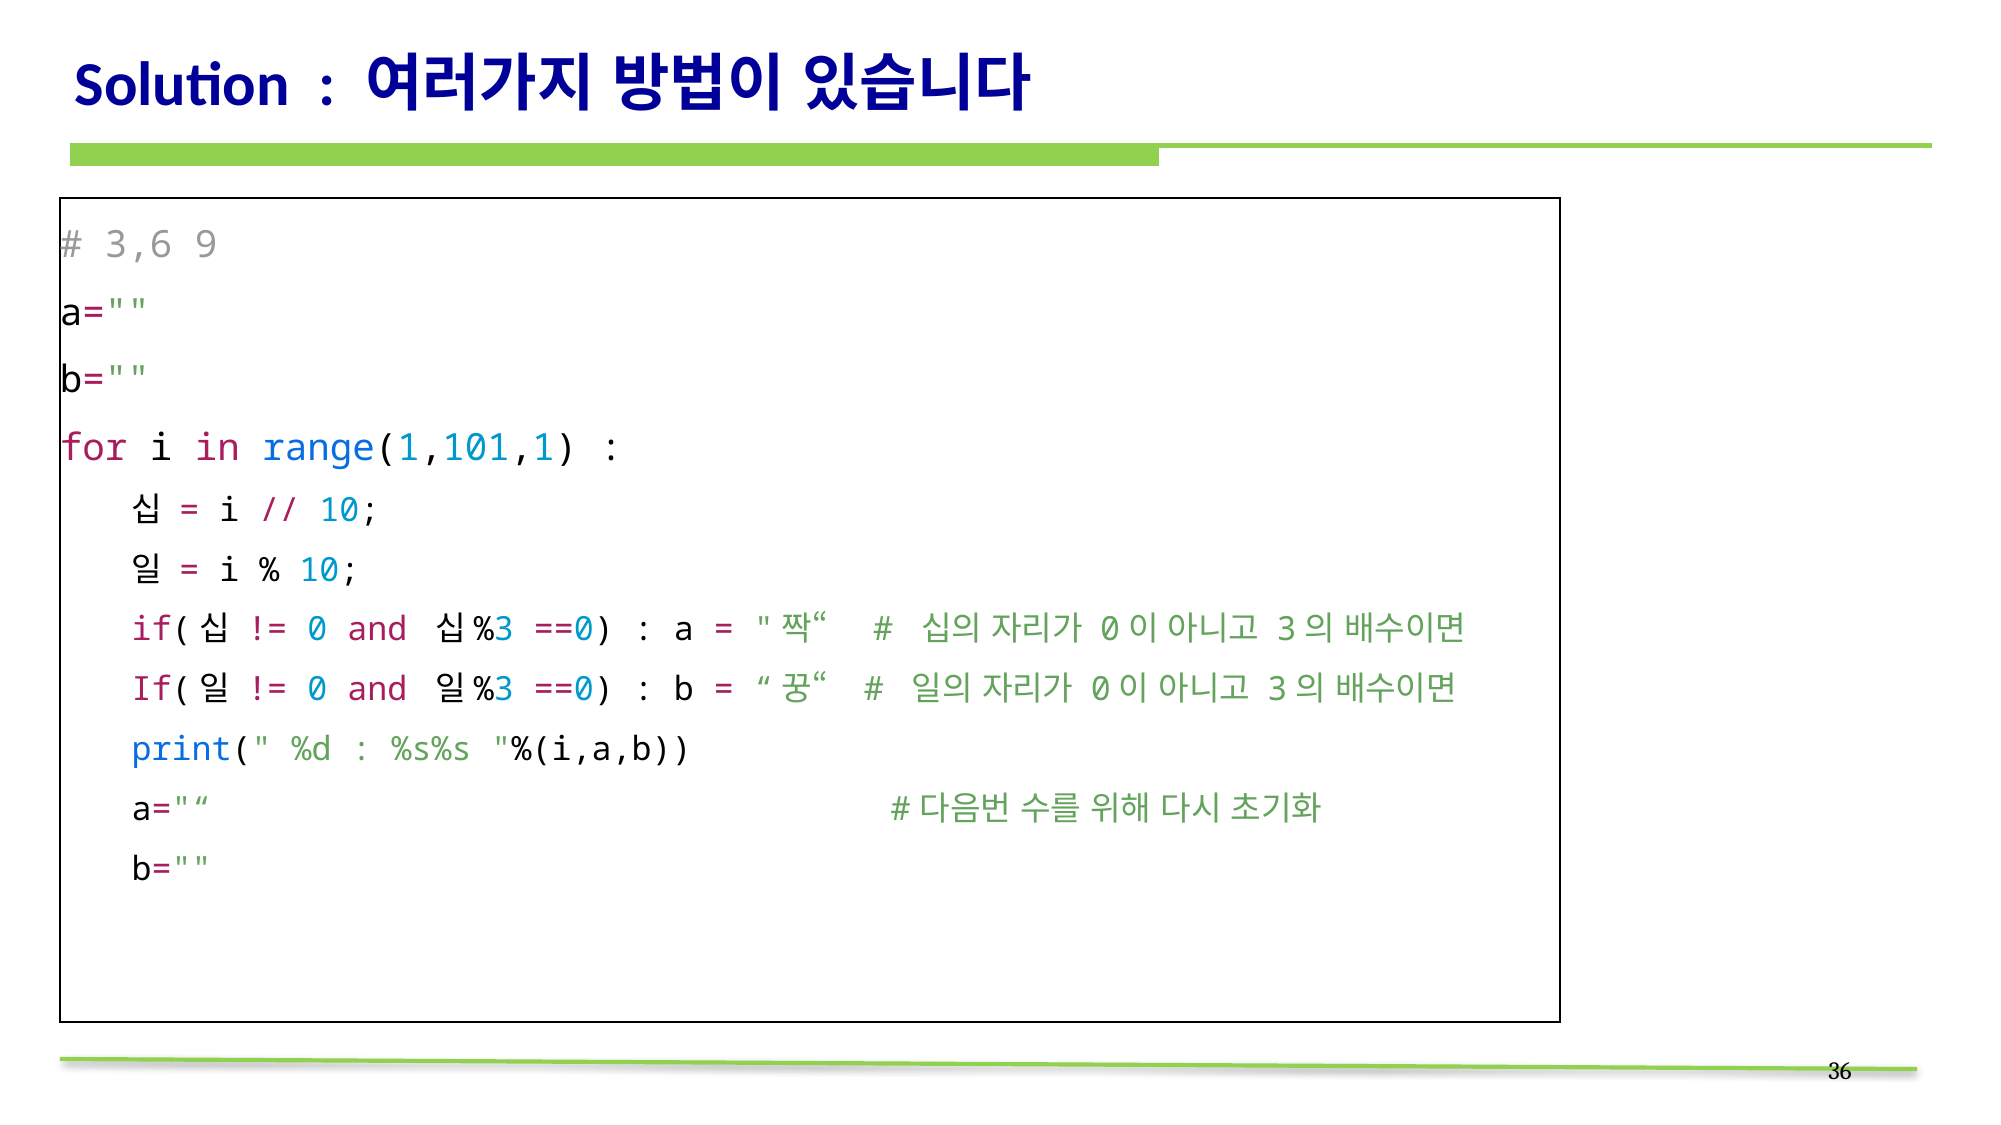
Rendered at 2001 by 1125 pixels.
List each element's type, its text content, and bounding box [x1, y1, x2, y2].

title Solution : 여러가지 방법이 있습니다 [59, 13, 1933, 126]
list # 3,6 9 a="" b="" for i in range(1,101,1) : 십 = i // 10; 일 = i % 10; if(십 != 0 and 십%3 ==0) : a = "짝“ # 십의 자리가 0이 아니고 3의 배수이면 If(일 != 0 and 일%3 ==0) : b = “꿍“ # 일의 자리가 0이 아니고 3의 배수이면 print(" %d : %s%s "%(i,a,b)) a="“ #다음번 수를 위해 다시 초기화 b="" [59, 197, 1561, 1023]
slide_number 36 [1433, 1046, 1867, 1125]
